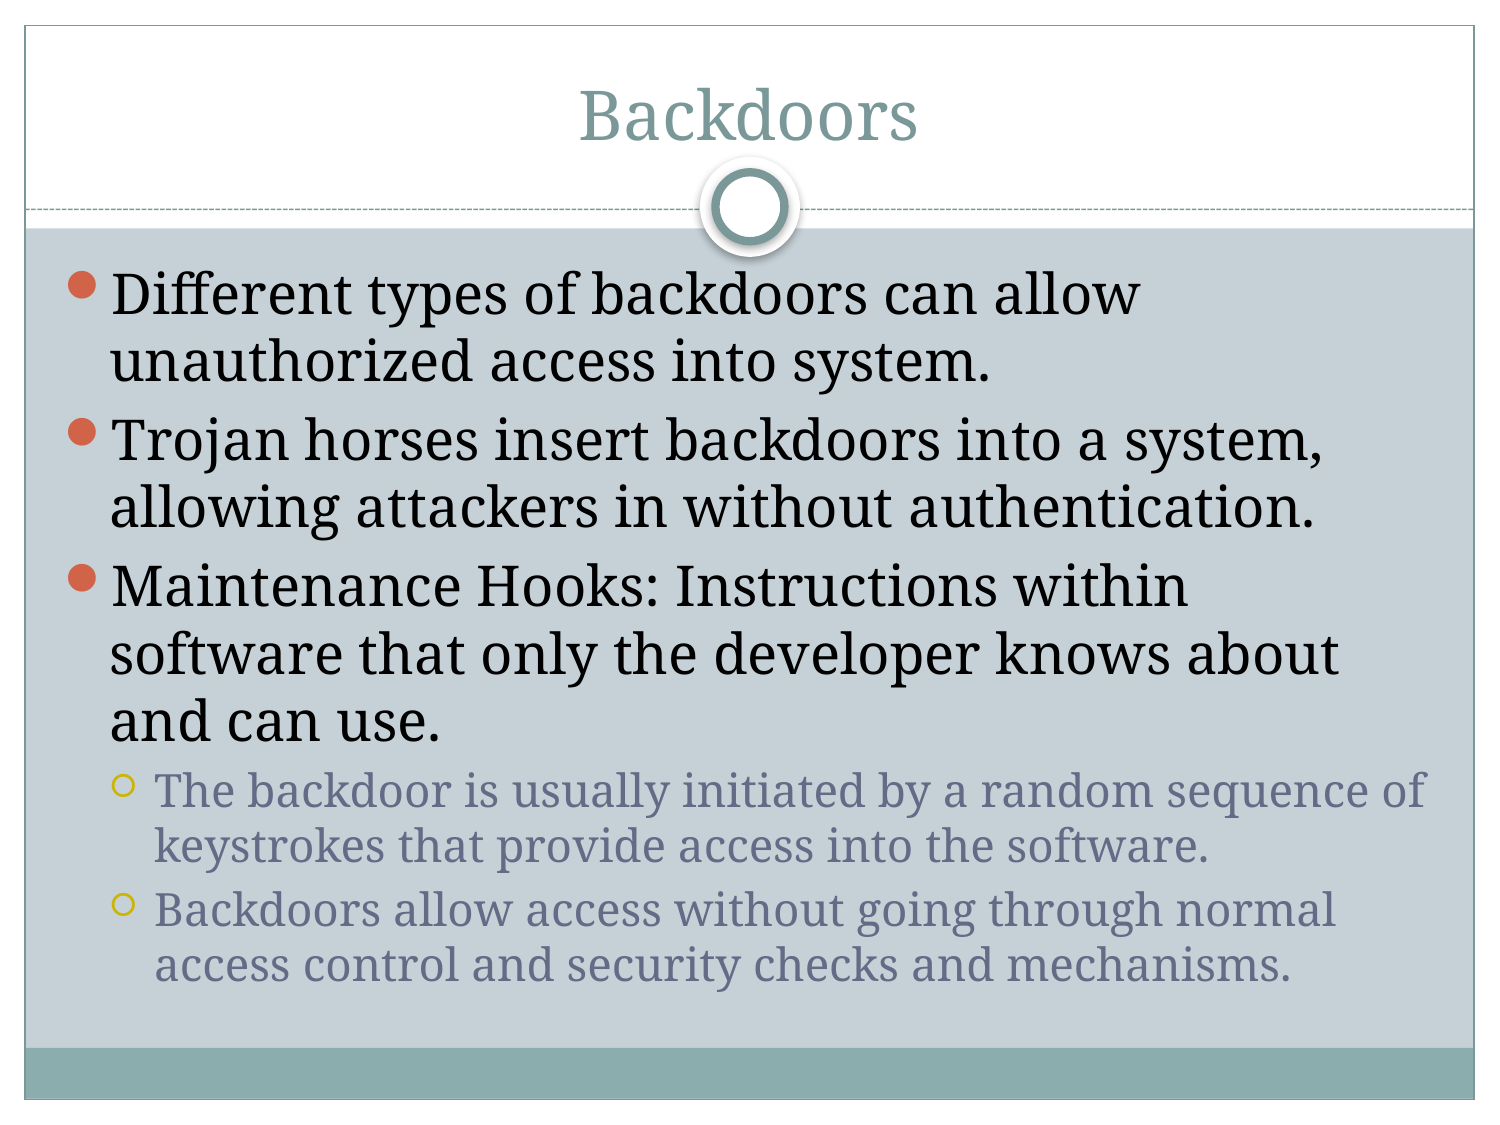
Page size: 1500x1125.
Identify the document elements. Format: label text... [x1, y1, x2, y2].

title Backdoors [49, 37, 1450, 162]
list Different types of backdoors can allow unauthorized access into system. Trojan horses insert backdoors into a system, allowing attackers in without authentication. Maintenance Hooks: Instructions within software that only the developer knows about and can use. The backdoor is usually initiated by a random sequence of keystrokes that provide access into the software. Backdoors allow access without going through normal access control and security checks and mechanisms. [49, 250, 1445, 1001]
